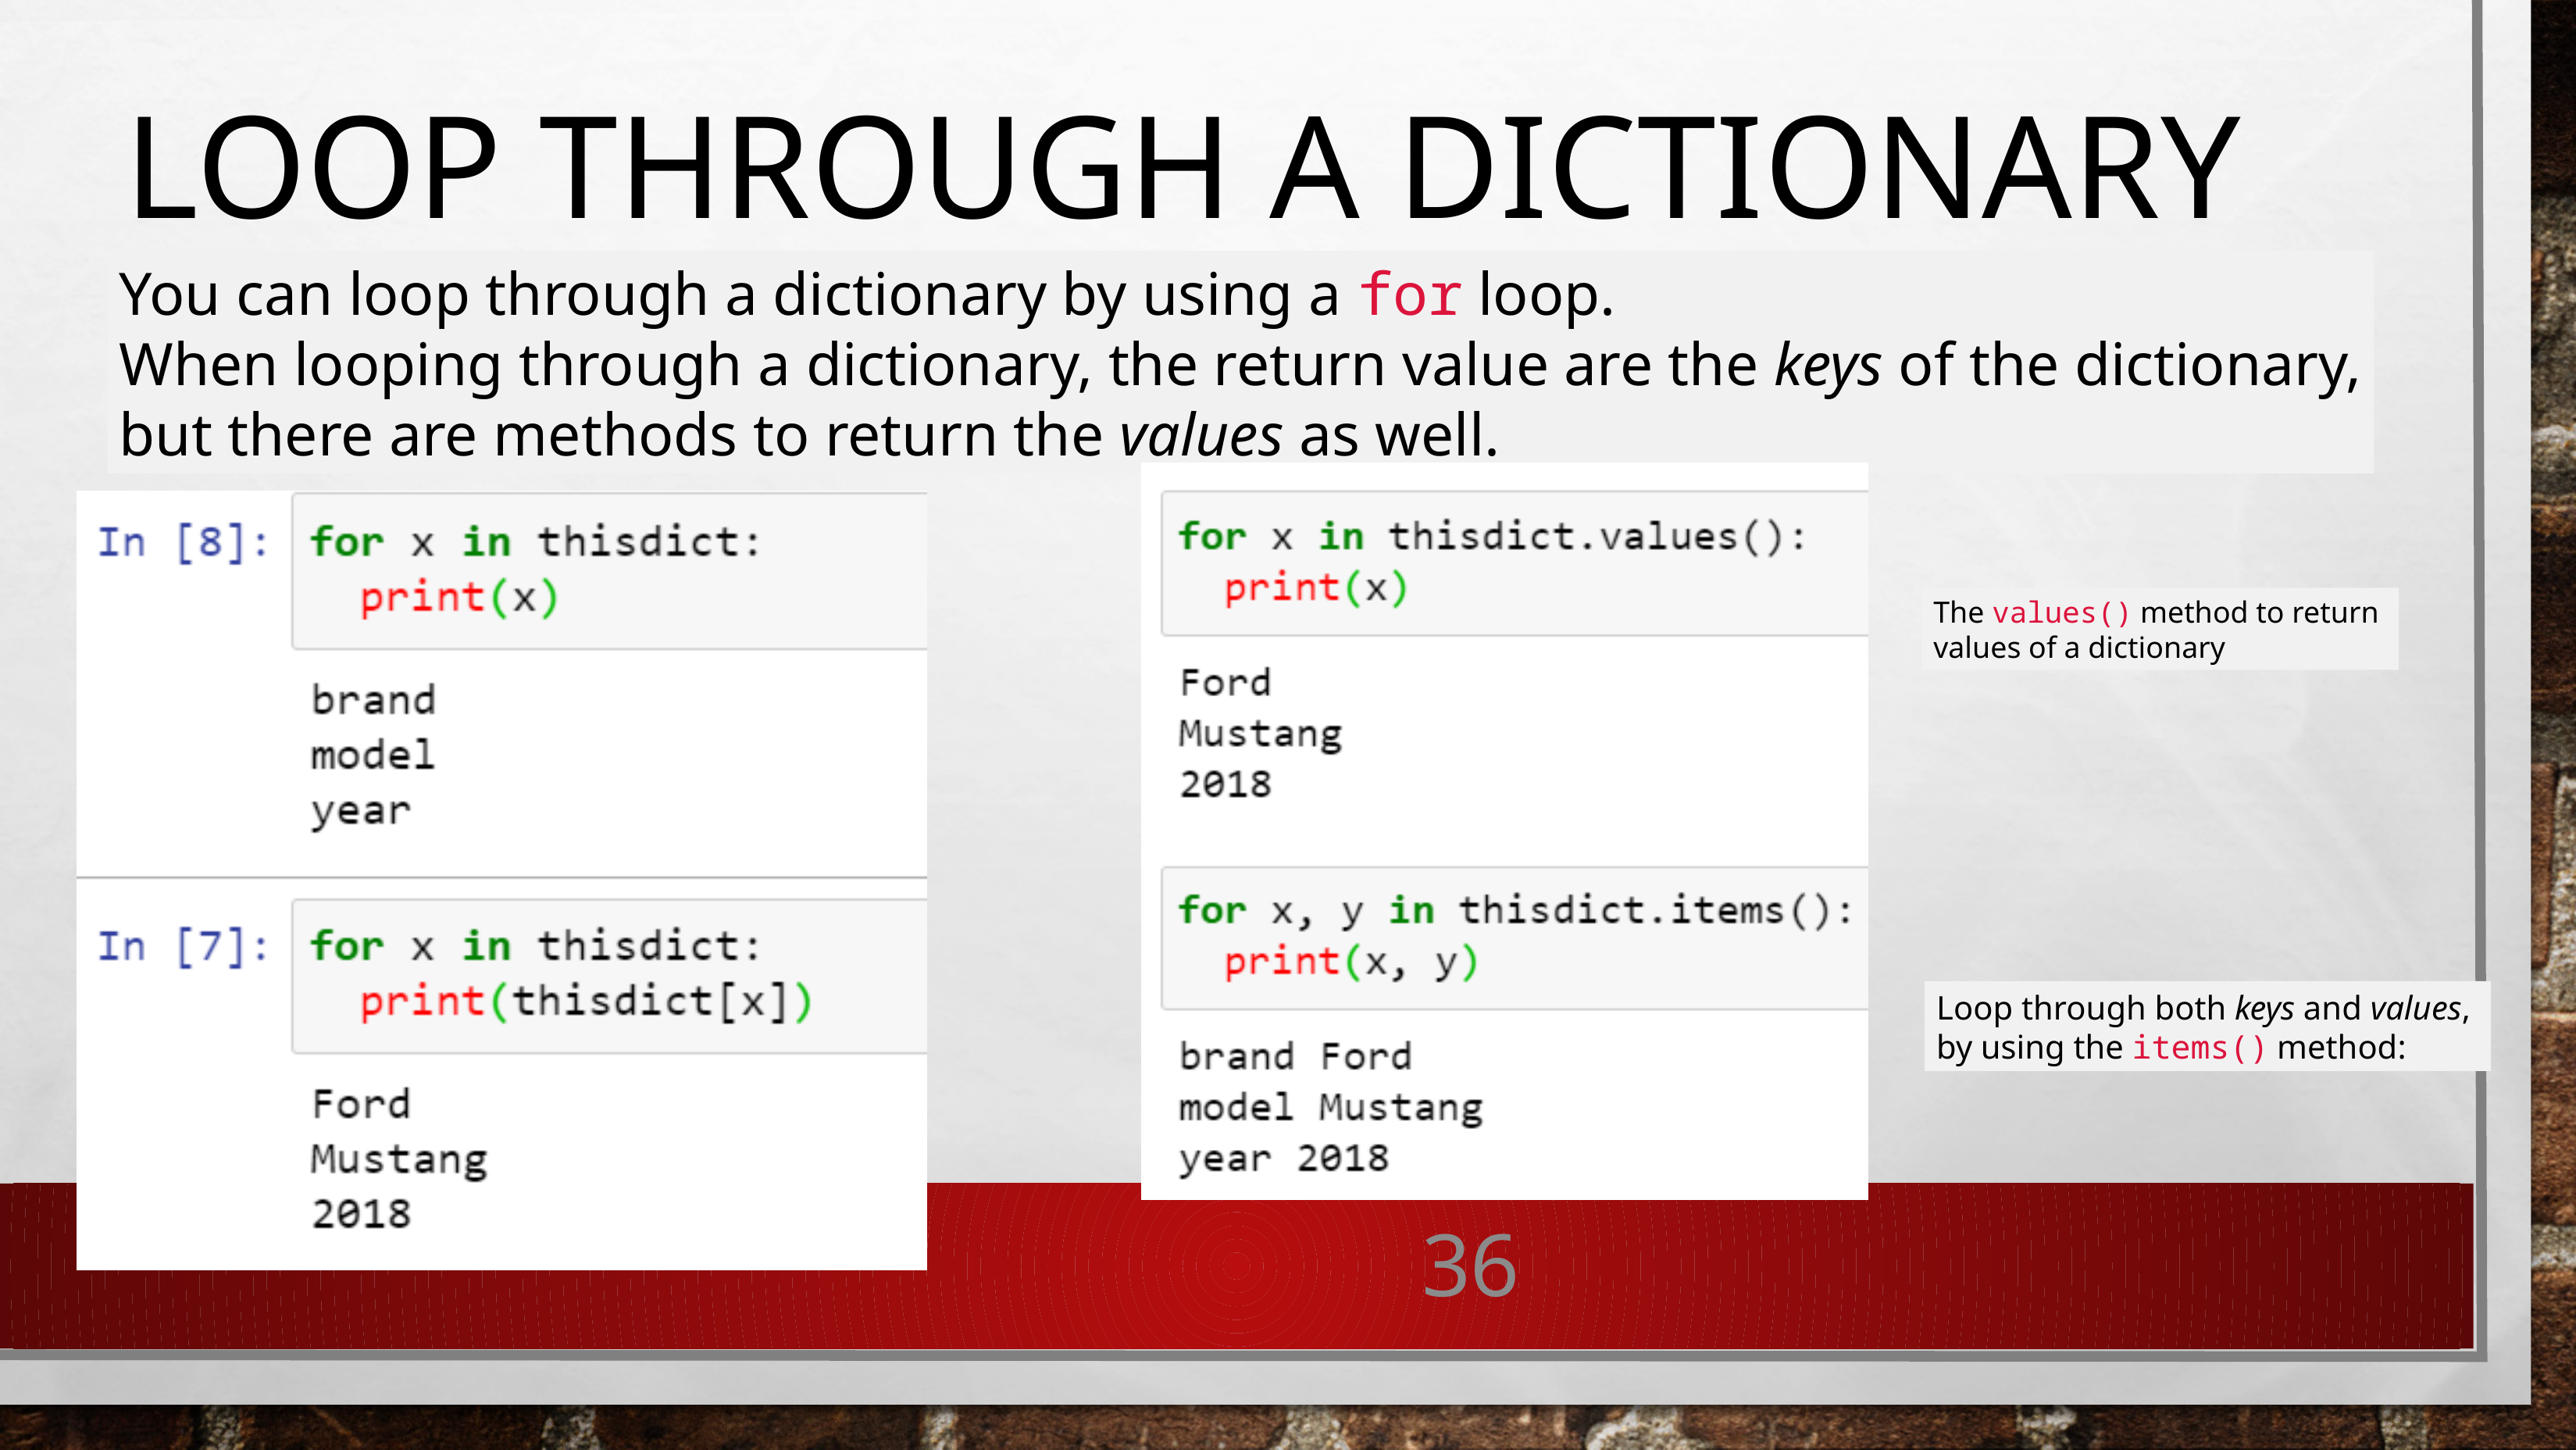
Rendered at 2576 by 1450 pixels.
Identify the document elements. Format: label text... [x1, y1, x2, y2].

picture [0, 0, 2576, 1450]
text_box The values() method to return values of a dictionary [1921, 588, 2399, 670]
text_box You can loop through a dictionary by using a for loop. When looping through a dictionary, the return value are the keys of the dictionary, but there are methods to return the values as well. [107, 250, 2374, 473]
picture [77, 491, 927, 1271]
picture [1141, 462, 1868, 1200]
slide_number 36 [1328, 1216, 1520, 1323]
text_box Loop through both keys and values, by using the items() method: [1925, 980, 2492, 1071]
title Loop Through a Dictionary [125, 51, 2322, 250]
